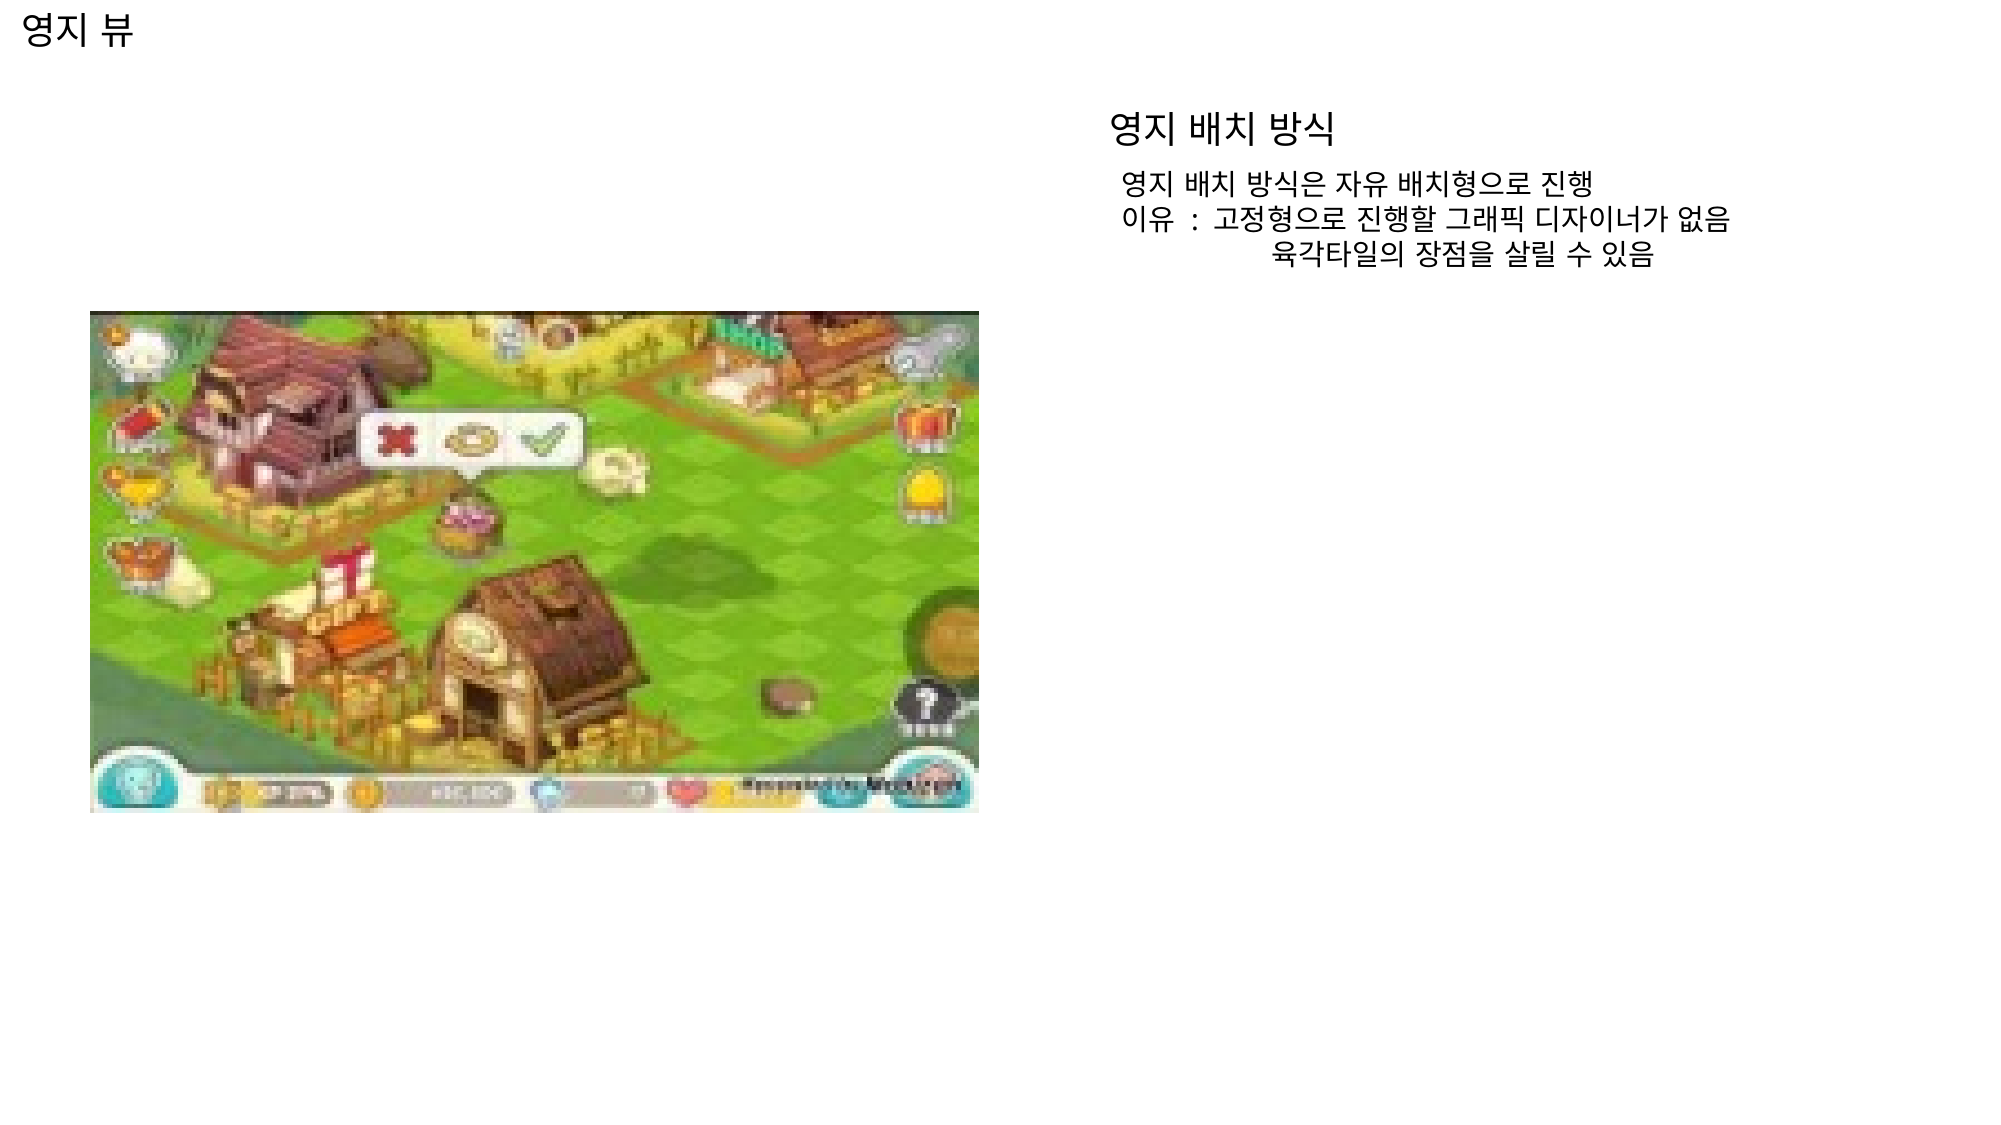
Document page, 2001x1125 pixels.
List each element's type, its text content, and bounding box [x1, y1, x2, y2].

text_box 영지 배치 방식 [1094, 98, 1353, 159]
text_box 영지 뷰 [6, 0, 151, 60]
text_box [89, 311, 980, 814]
text_box 영지 배치 방식은 자유 배치형으로 진행 이유 : 고정형으로 진행할 그래픽 디자이너가 없음 육각타일의 장점을 살릴 수 있음 [1107, 159, 1748, 279]
